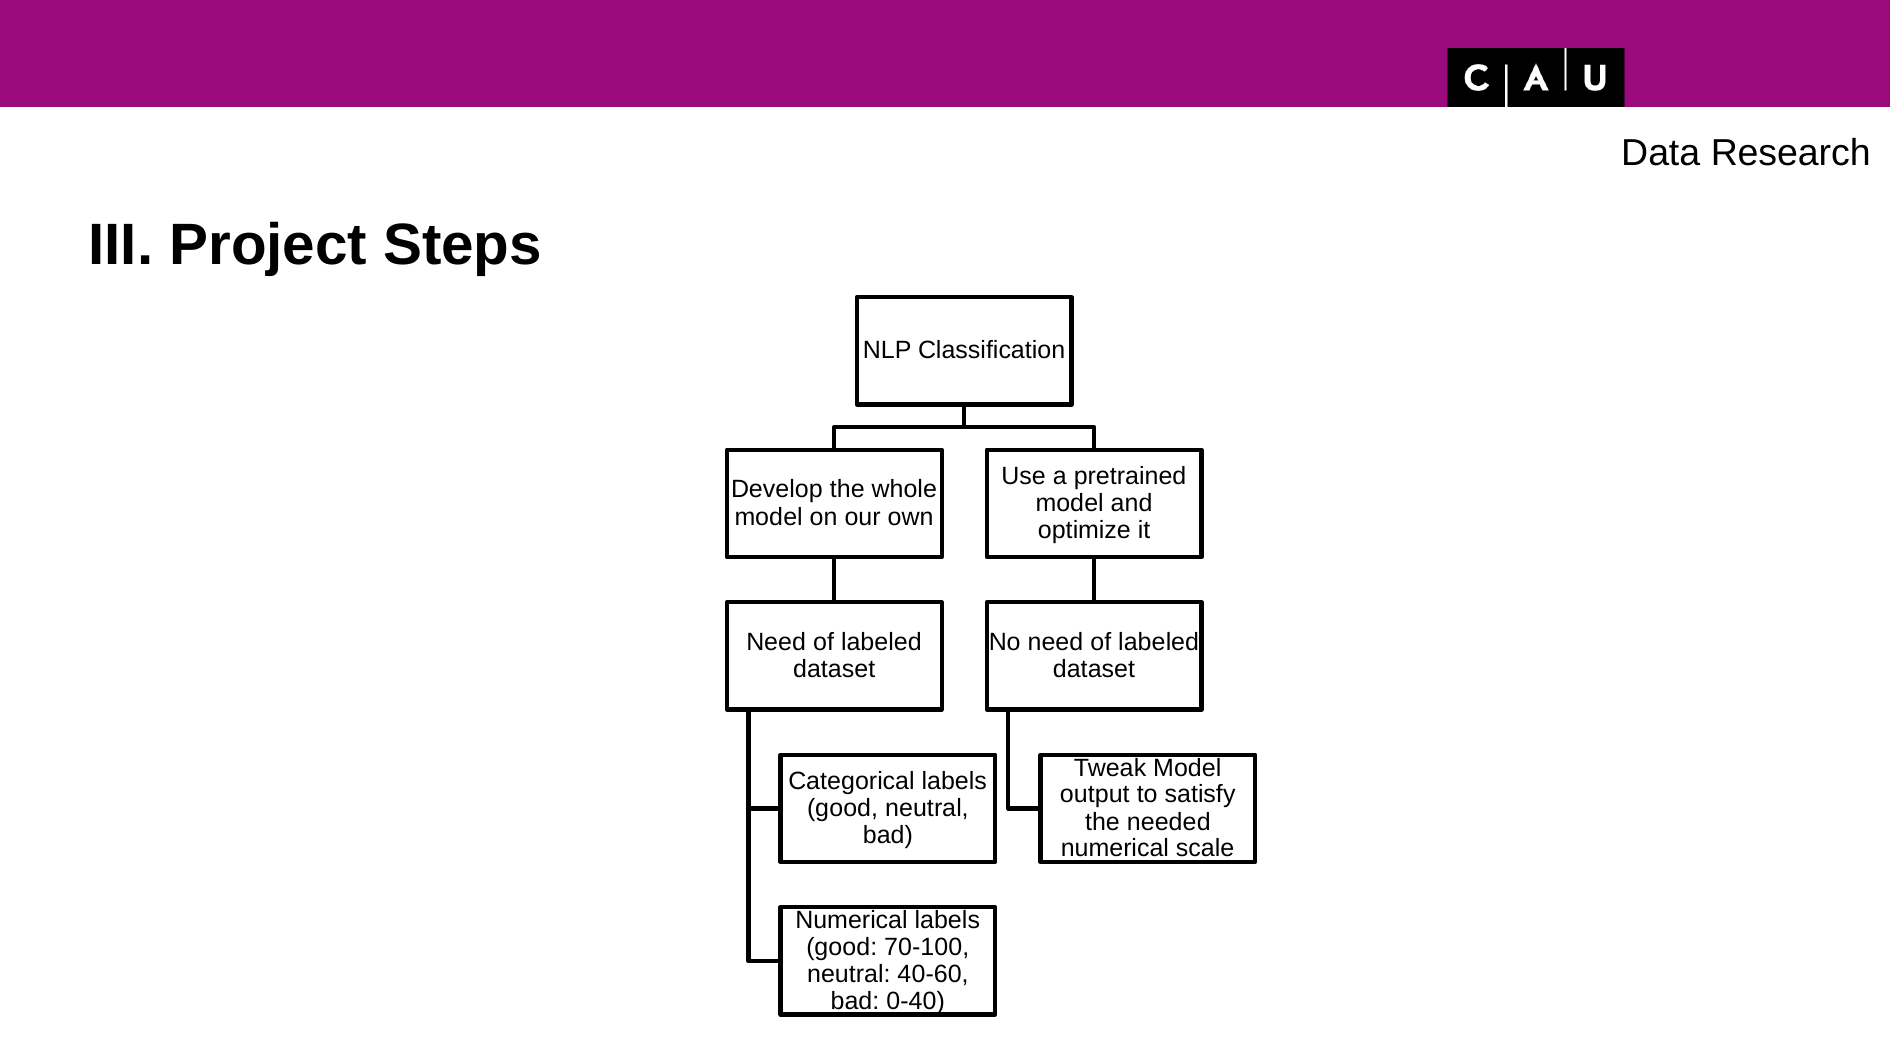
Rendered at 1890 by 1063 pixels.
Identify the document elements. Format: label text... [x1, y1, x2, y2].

picture [0, 0, 1890, 107]
text_box Data Research [1600, 113, 1890, 187]
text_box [348, 296, 1634, 1016]
text_box III. Project Steps [88, 206, 1743, 313]
